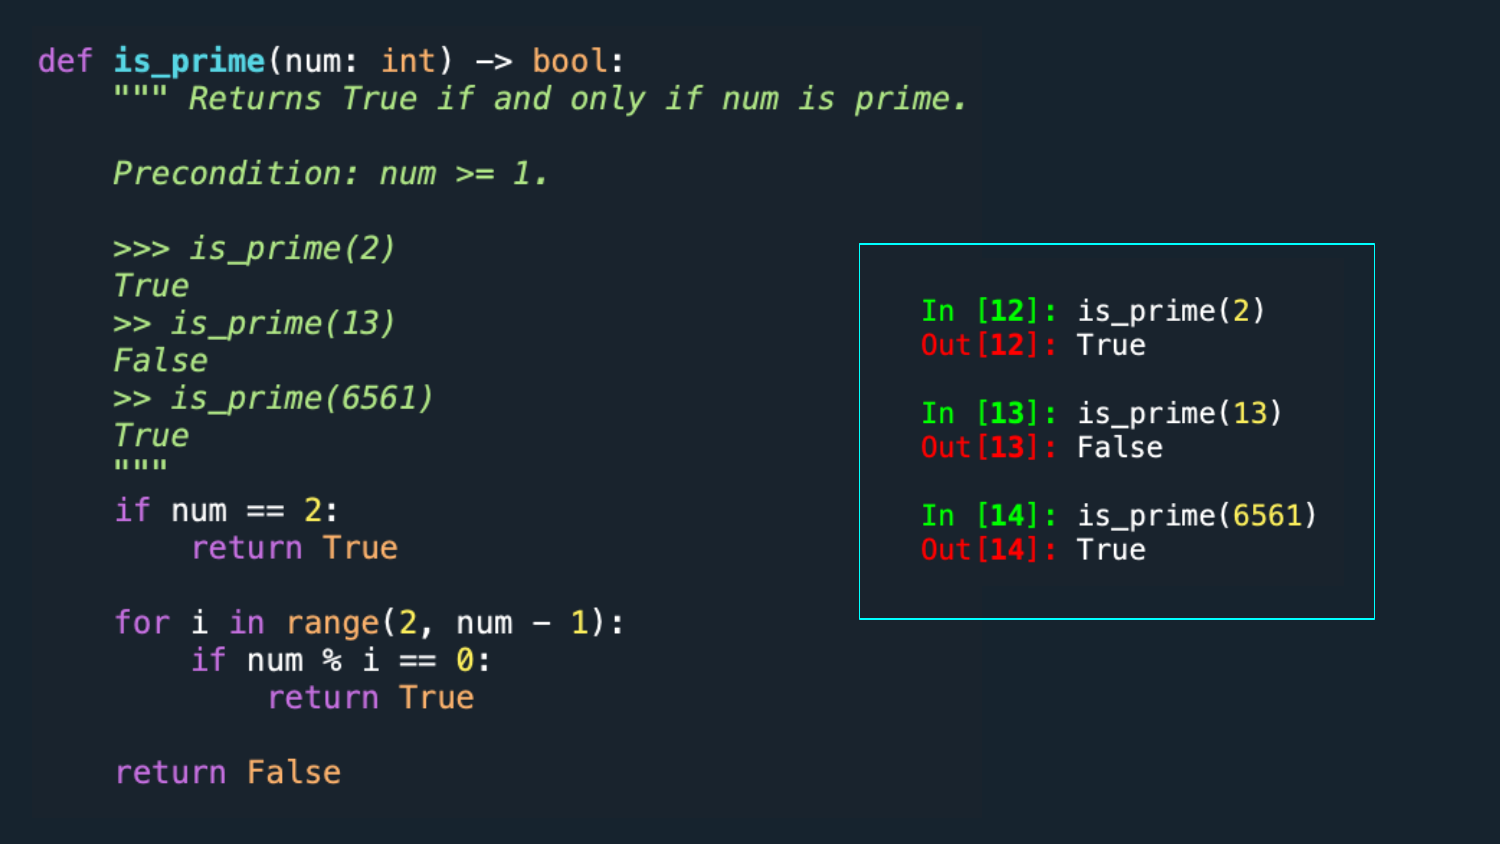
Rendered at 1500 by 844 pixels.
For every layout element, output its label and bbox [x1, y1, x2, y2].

text_box [986, 244, 1375, 619]
picture [31, 26, 1344, 819]
